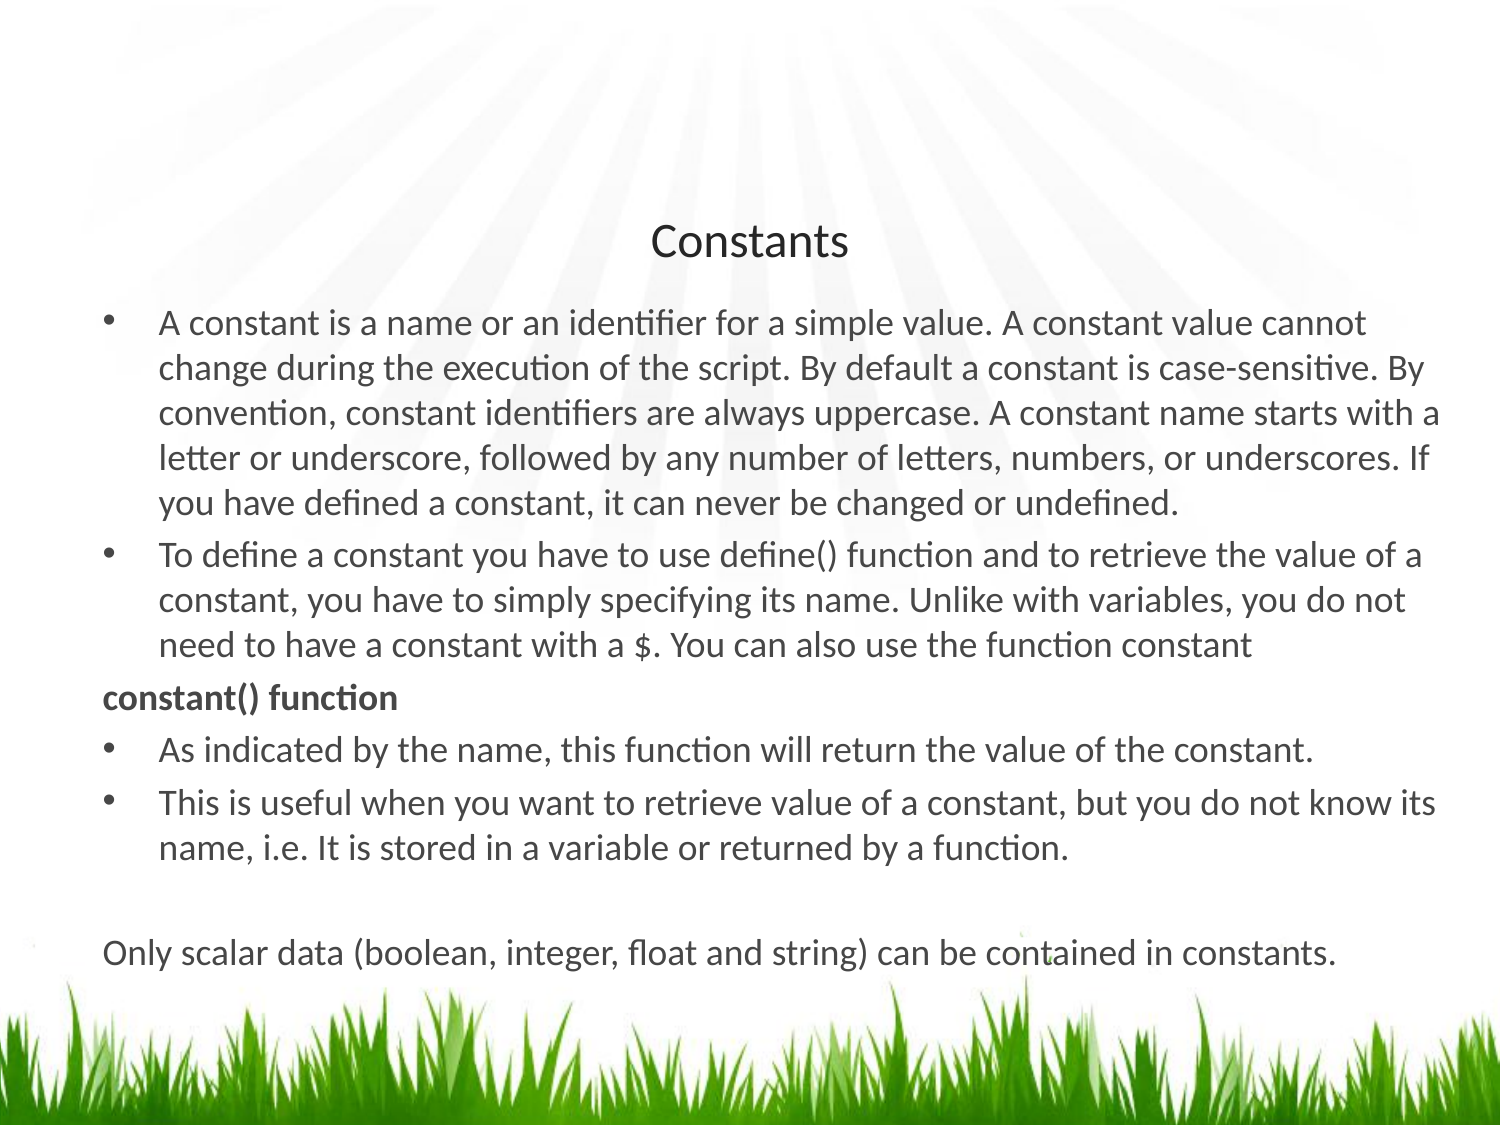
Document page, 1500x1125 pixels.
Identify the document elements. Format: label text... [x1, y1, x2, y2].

title Constants [75, 200, 1425, 275]
text_box A constant is a name or an identifier for a simple value. A constant value cannot change during the execution of the script. By default a constant is case-sensitive. By convention, constant identifiers are always uppercase. A constant name starts with a letter or underscore, followed by any number of letters, numbers, or underscores. If you have defined a constant, it can never be changed or undefined. To define a constant you have to use define() function and to retrieve the value of a constant, you have to simply specifying its name. Unlike with variables, you do not need to have a constant with a $. You can also use the function constant constant() function As indicated by the name, this function will return the value of the constant. This is useful when you want to retrieve value of a constant, but you do not know its name, i.e. It is stored in a variable or returned by a function. Only scalar data (boolean, integer, float and string) can be contained in constants. [87, 237, 1463, 918]
picture [0, 0, 1500, 1125]
